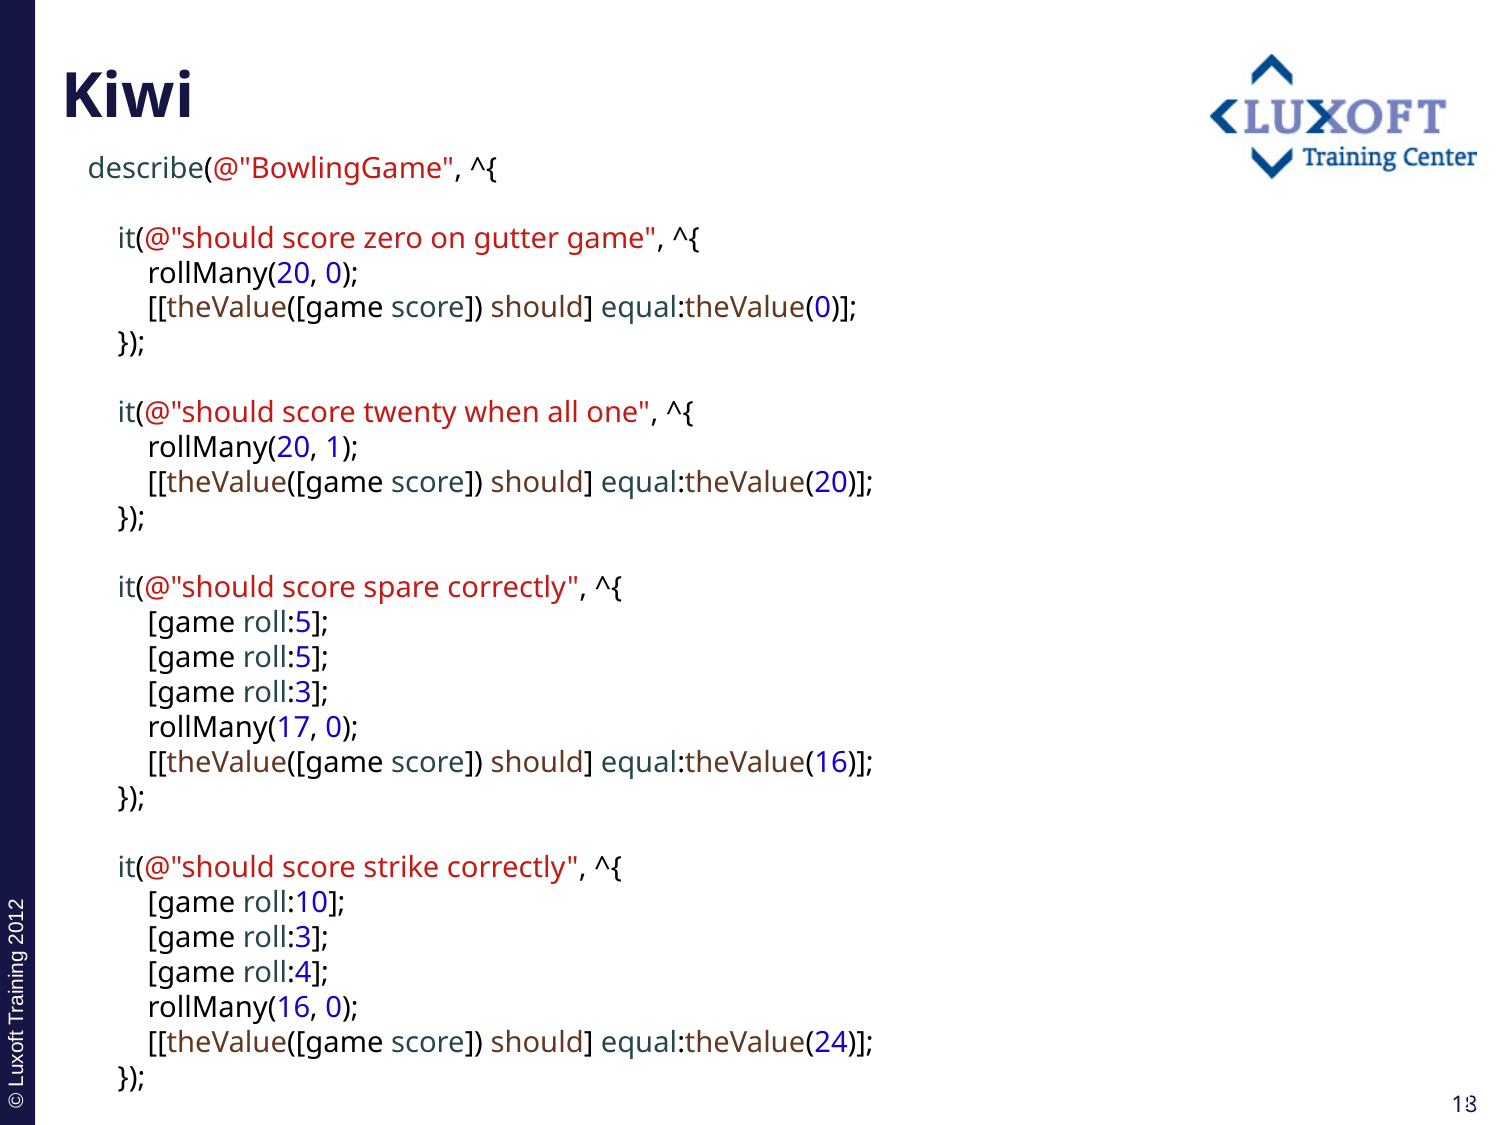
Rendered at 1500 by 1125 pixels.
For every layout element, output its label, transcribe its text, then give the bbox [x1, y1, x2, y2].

text_box describe(@"BowlingGame", ^{ it(@"should score zero on gutter game", ^{ rollMany(20, 0); [[theValue([game score]) should] equal:theValue(0)]; }); it(@"should score twenty when all one", ^{ rollMany(20, 1); [[theValue([game score]) should] equal:theValue(20)]; }); it(@"should score spare correctly", ^{ [game roll:5]; [game roll:5]; [game roll:3]; rollMany(17, 0); [[theValue([game score]) should] equal:theValue(16)]; }); it(@"should score strike correctly", ^{ [game roll:10]; [game roll:3]; [game roll:4]; rollMany(16, 0); [[theValue([game score]) should] equal:theValue(24)]; }); [72, 141, 1500, 1125]
picture [1397, 54, 1477, 141]
title Kiwi [46, 20, 1397, 165]
